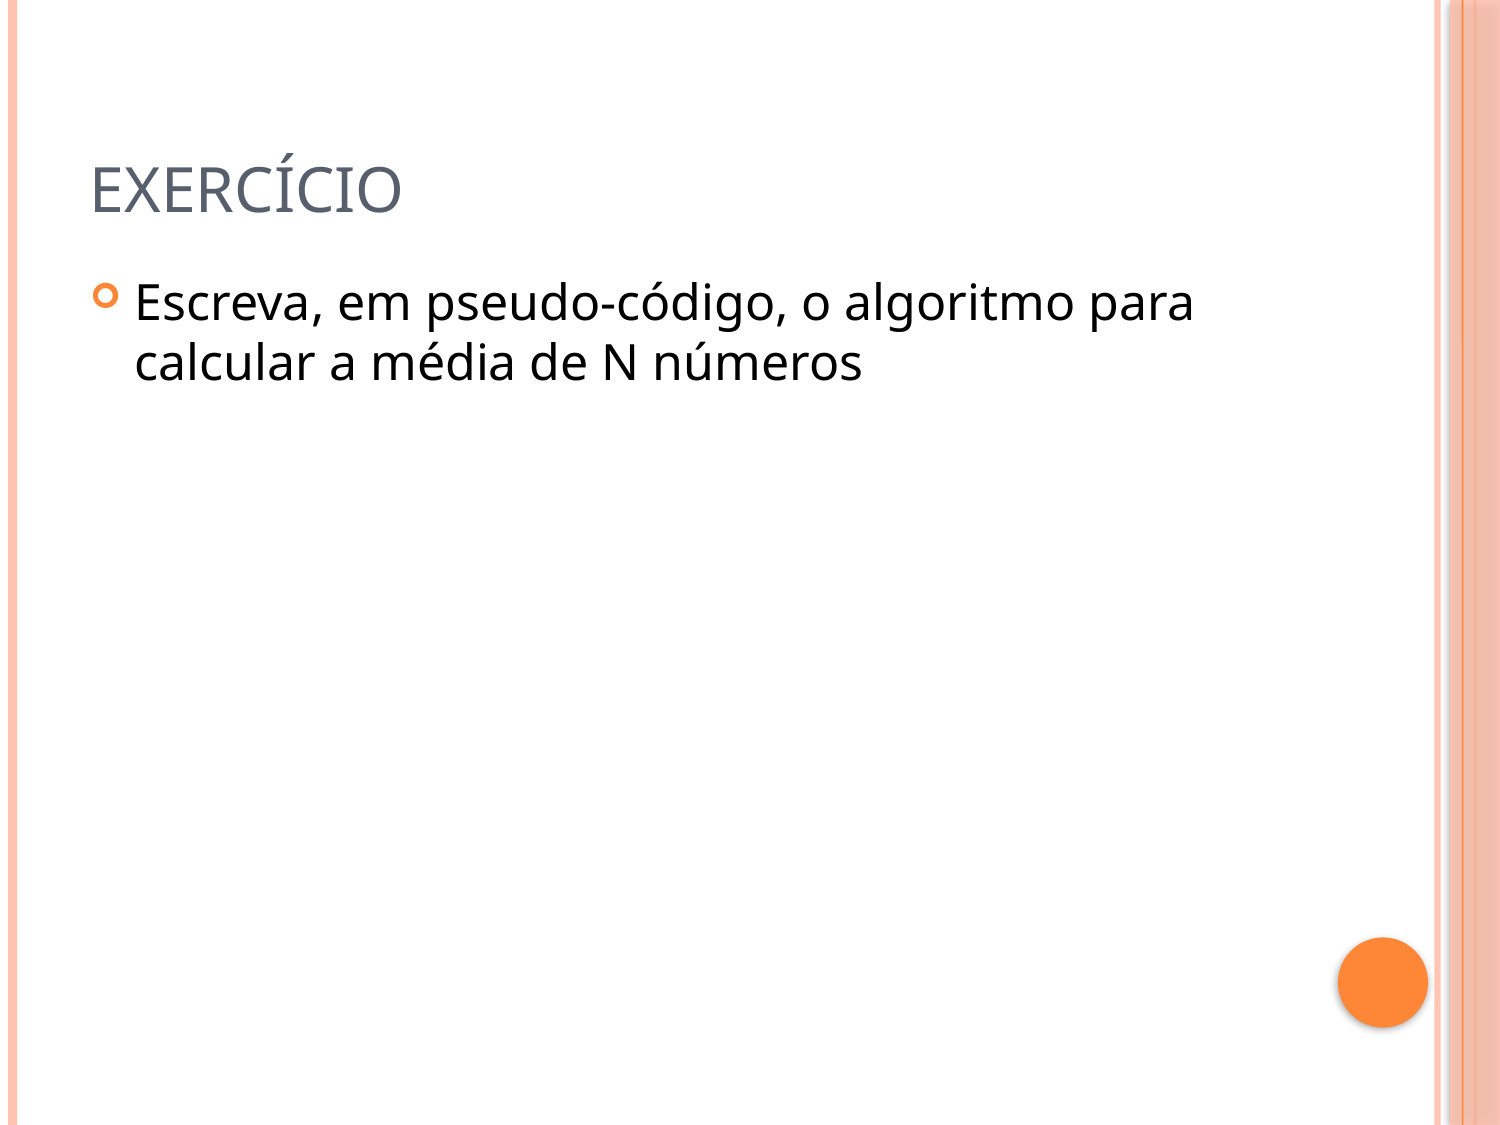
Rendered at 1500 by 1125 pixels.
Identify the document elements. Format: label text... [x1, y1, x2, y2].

title Exercício [75, 45, 1300, 233]
list Escreva, em pseudo-código, o algoritmo para calcular a média de N números [75, 262, 1300, 1062]
